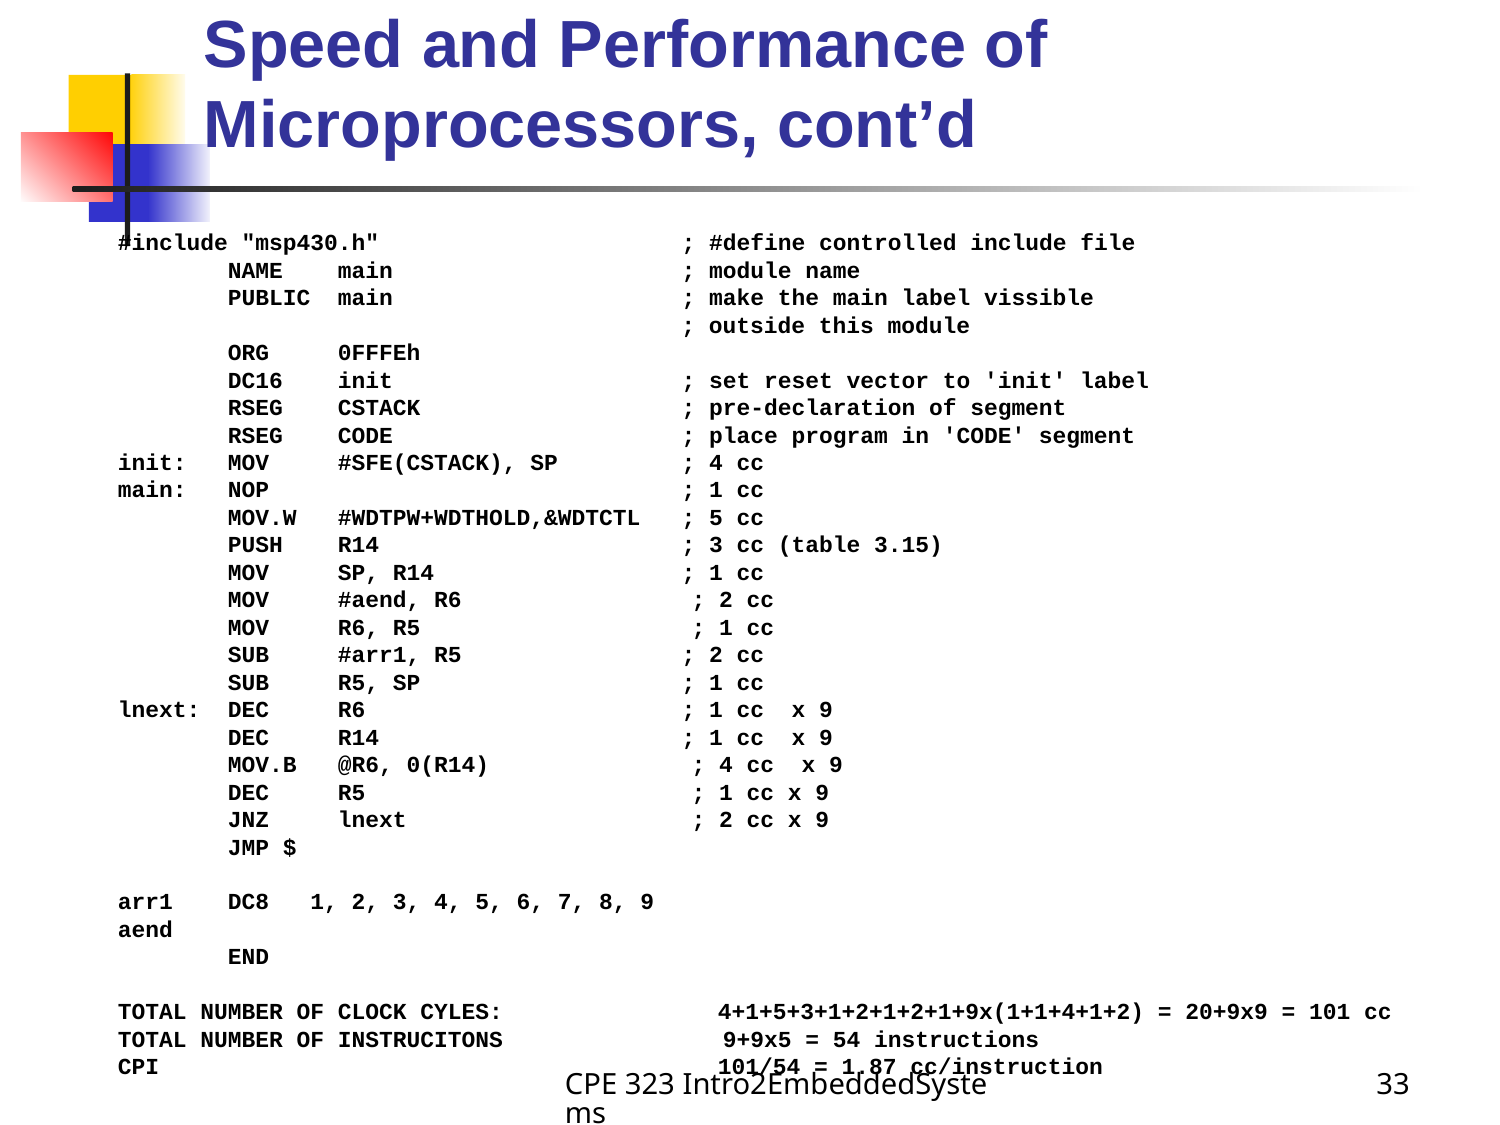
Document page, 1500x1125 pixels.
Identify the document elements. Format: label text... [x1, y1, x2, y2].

text_box #include "msp430.h" ; #define controlled include file NAME main ; module name PUBLIC main ; make the main label vissible ; outside this module ORG 0FFFEh DC16 init ; set reset vector to 'init' label RSEG CSTACK ; pre-declaration of segment RSEG CODE ; place program in 'CODE' segment init: MOV #SFE(CSTACK), SP ; 4 cc main: NOP ; 1 cc MOV.W #WDTPW+WDTHOLD,&WDTCTL ; 5 cc PUSH R14 ; 3 cc (table 3.15) MOV SP, R14 ; 1 cc MOV #aend, R6 ; 2 cc MOV R6, R5 ; 1 cc SUB #arr1, R5 ; 2 cc SUB R5, SP ; 1 cc lnext: DEC R6 ; 1 cc x 9 DEC R14 ; 1 cc x 9 MOV.B @R6, 0(R14) ; 4 cc x 9 DEC R5 ; 1 cc x 9 JNZ lnext ; 2 cc x 9 JMP $ arr1 DC8 1, 2, 3, 4, 5, 6, 7, 8, 9 aend END TOTAL NUMBER OF CLOCK CYLES: 4+1+5+3+1+2+1+2+1+9x(1+1+4+1+2) = 20+9x9 = 101 cc TOTAL NUMBER OF INSTRUCITONS 9+9x5 = 54 instructions CPI 101/54 = 1.87 cc/instruction [103, 220, 1500, 1087]
slide_number 33 [1112, 1087, 1426, 1113]
footer CPE 323 Intro2EmbeddedSystems [549, 1087, 1026, 1113]
title Speed and Performance of Microprocessors, cont’d [188, 26, 1468, 169]
